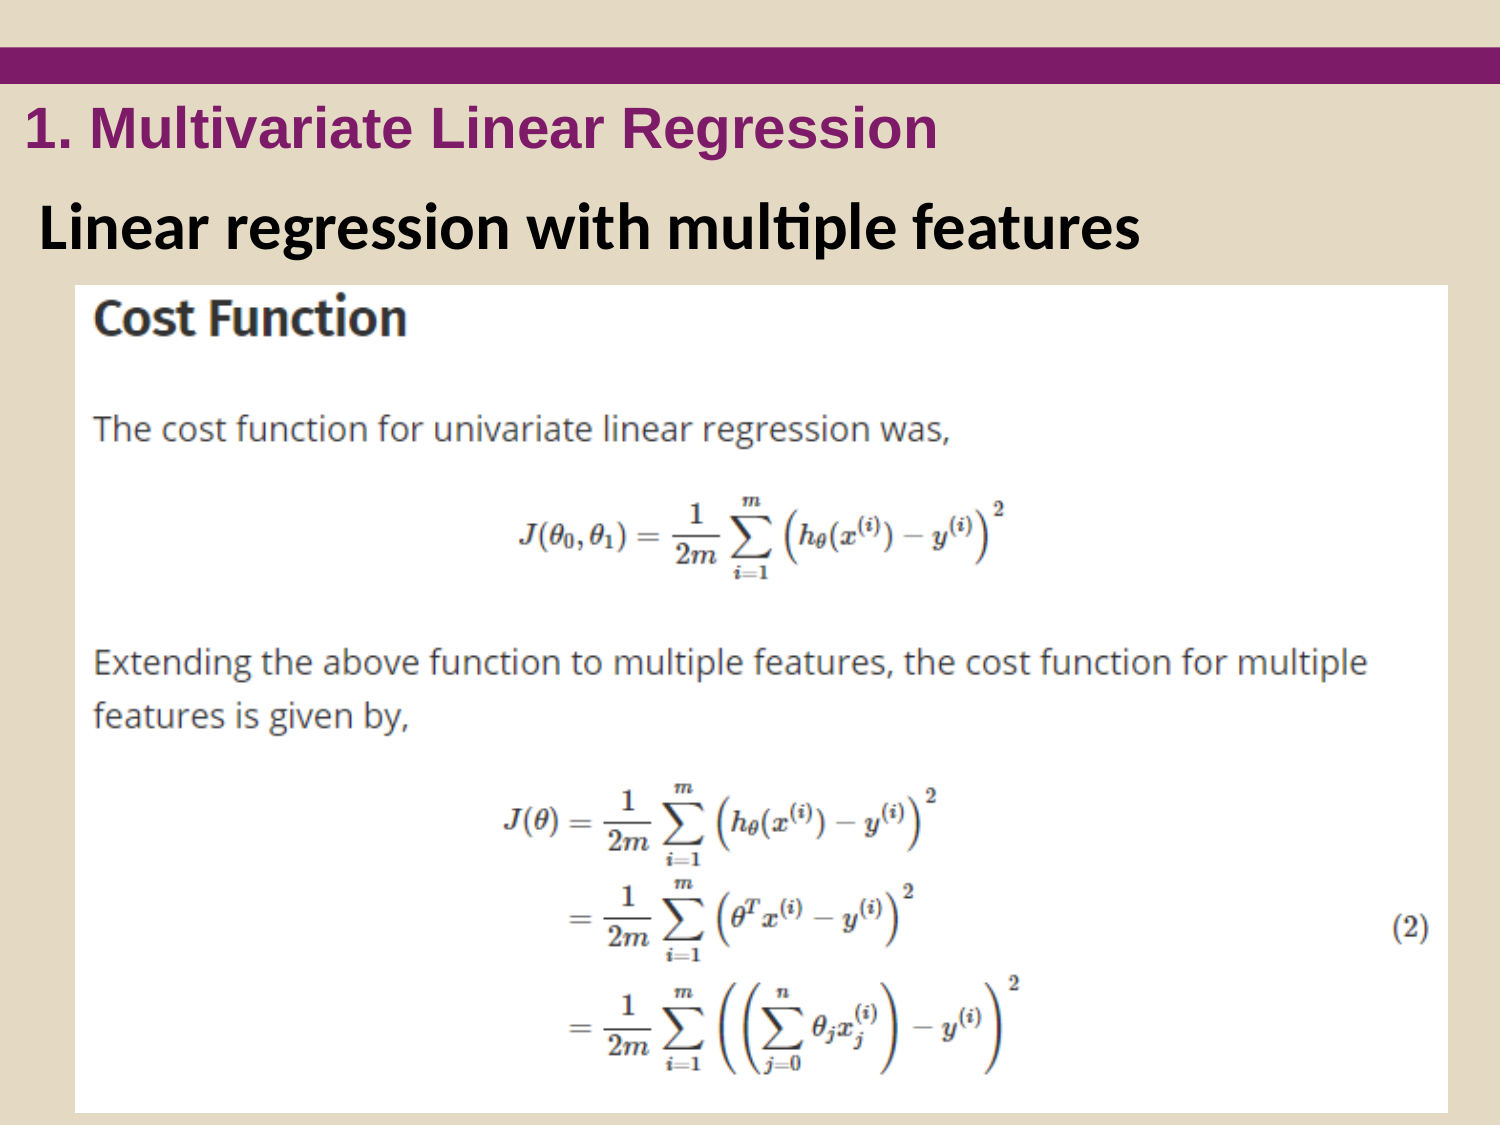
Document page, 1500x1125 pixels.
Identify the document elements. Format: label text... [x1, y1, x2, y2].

text_box Linear regression with multiple features [24, 174, 1464, 271]
text_box [0, 47, 1500, 84]
text_box 1. Multivariate Linear Regression [24, 90, 1500, 212]
picture [74, 285, 1448, 1113]
